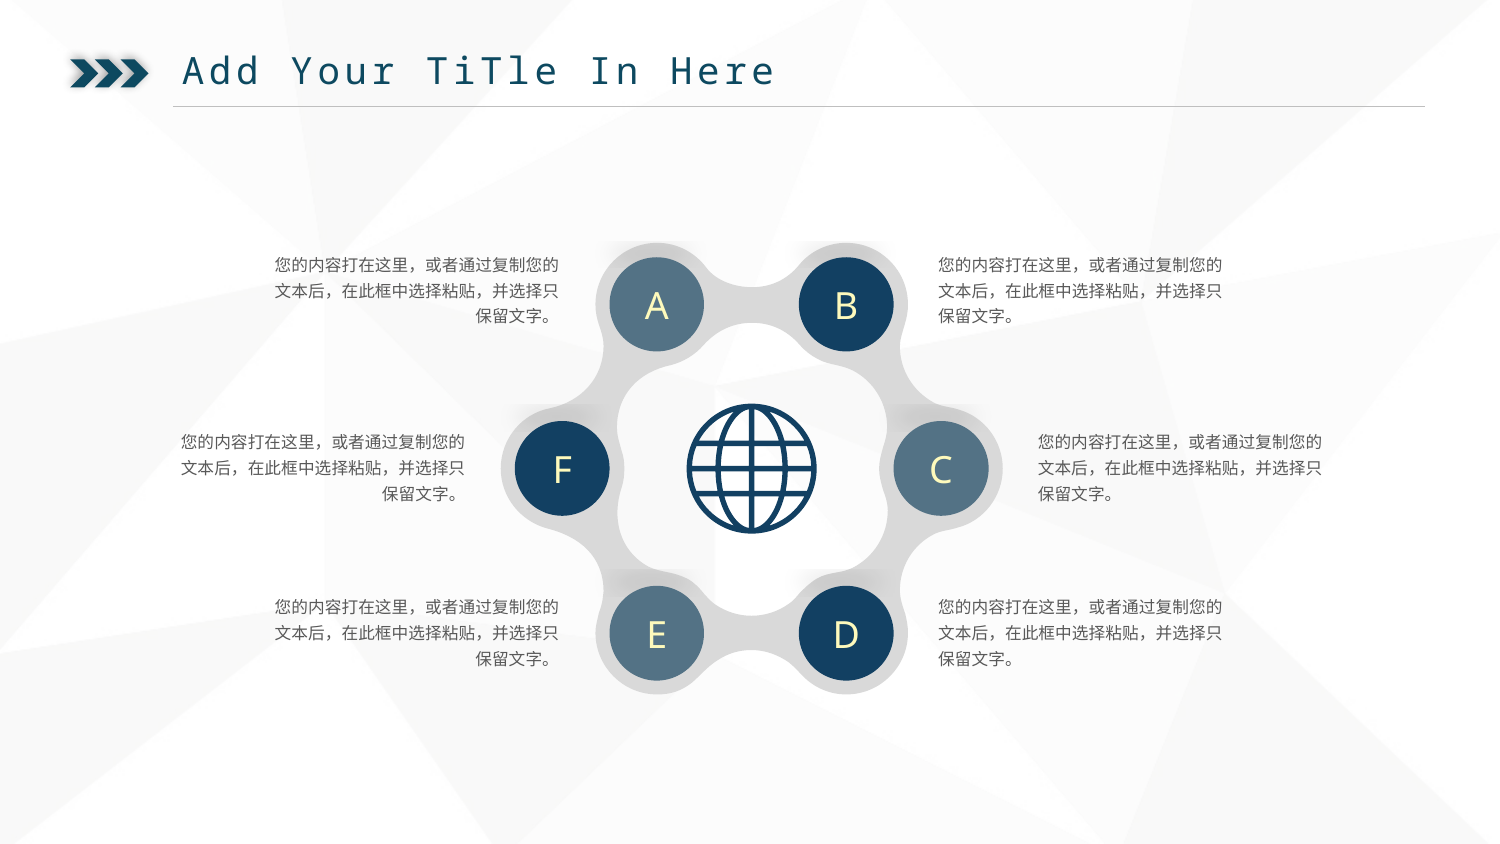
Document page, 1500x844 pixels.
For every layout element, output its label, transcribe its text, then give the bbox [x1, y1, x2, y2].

text_box F [513, 419, 611, 517]
text_box 您的内容打在这里，或者通过复制您的文本后，在此框中选择粘贴，并选择只保留文字。 [926, 585, 1235, 675]
text_box 您的内容打在这里，或者通过复制您的文本后，在此框中选择粘贴，并选择只保留文字。 [169, 420, 477, 510]
text_box 您的内容打在这里，或者通过复制您的文本后，在此框中选择粘贴，并选择只保留文字。 [1026, 420, 1335, 510]
text_box D [797, 584, 895, 682]
text_box [499, 250, 1004, 696]
text_box A [608, 256, 706, 353]
text_box 您的内容打在这里，或者通过复制您的文本后，在此框中选择粘贴，并选择只保留文字。 [262, 242, 571, 332]
text_box B [797, 256, 895, 353]
text_box 您的内容打在这里，或者通过复制您的文本后，在此框中选择粘贴，并选择只保留文字。 [926, 242, 1235, 332]
text_box [686, 403, 817, 534]
text_box E [608, 584, 706, 682]
text_box C [892, 419, 990, 517]
text_box 您的内容打在这里，或者通过复制您的文本后，在此框中选择粘贴，并选择只保留文字。 [262, 585, 571, 675]
